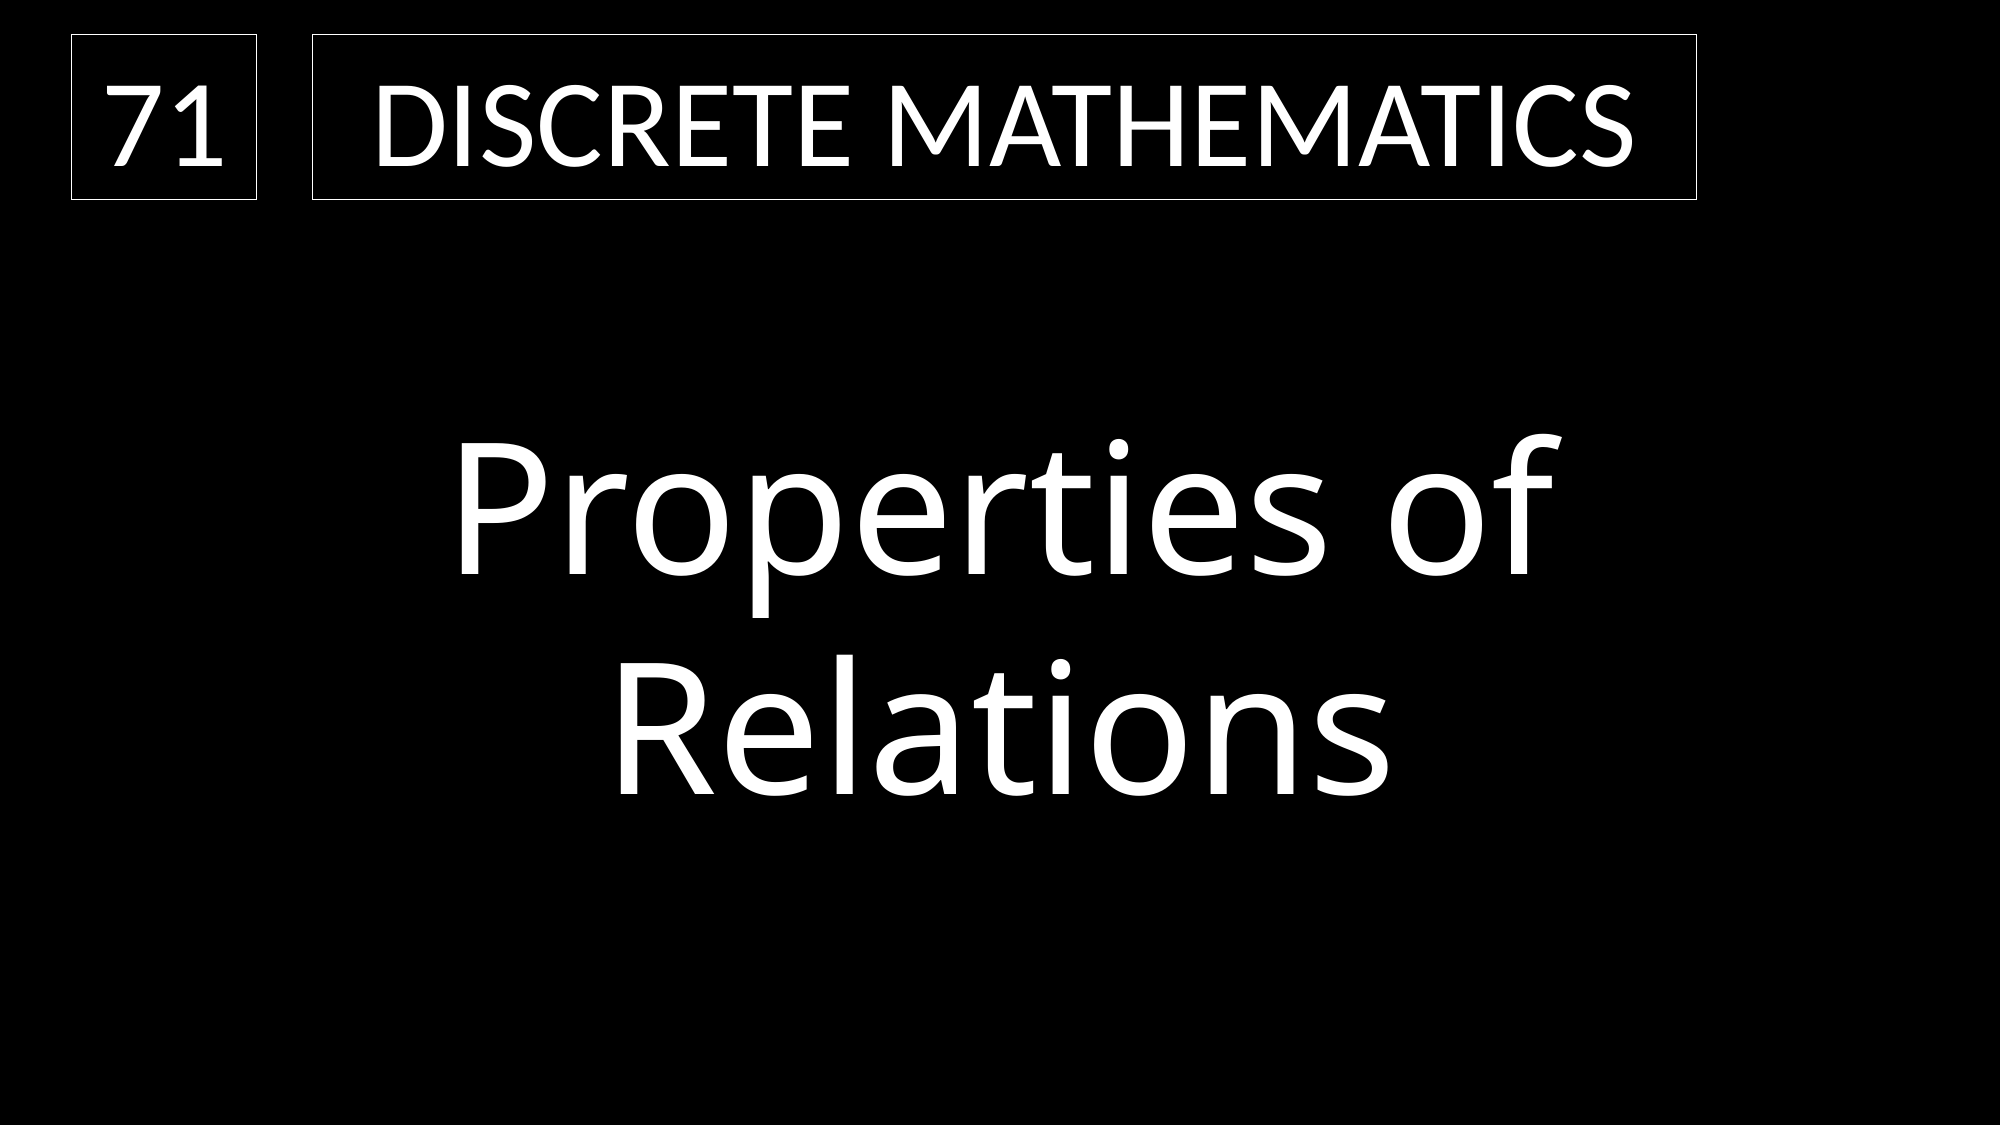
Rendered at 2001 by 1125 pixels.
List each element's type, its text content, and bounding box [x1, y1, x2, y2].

text_box 71 [71, 34, 257, 200]
text_box Discrete Mathematics [312, 34, 1697, 200]
text_box Properties of Relations [208, 384, 1792, 839]
